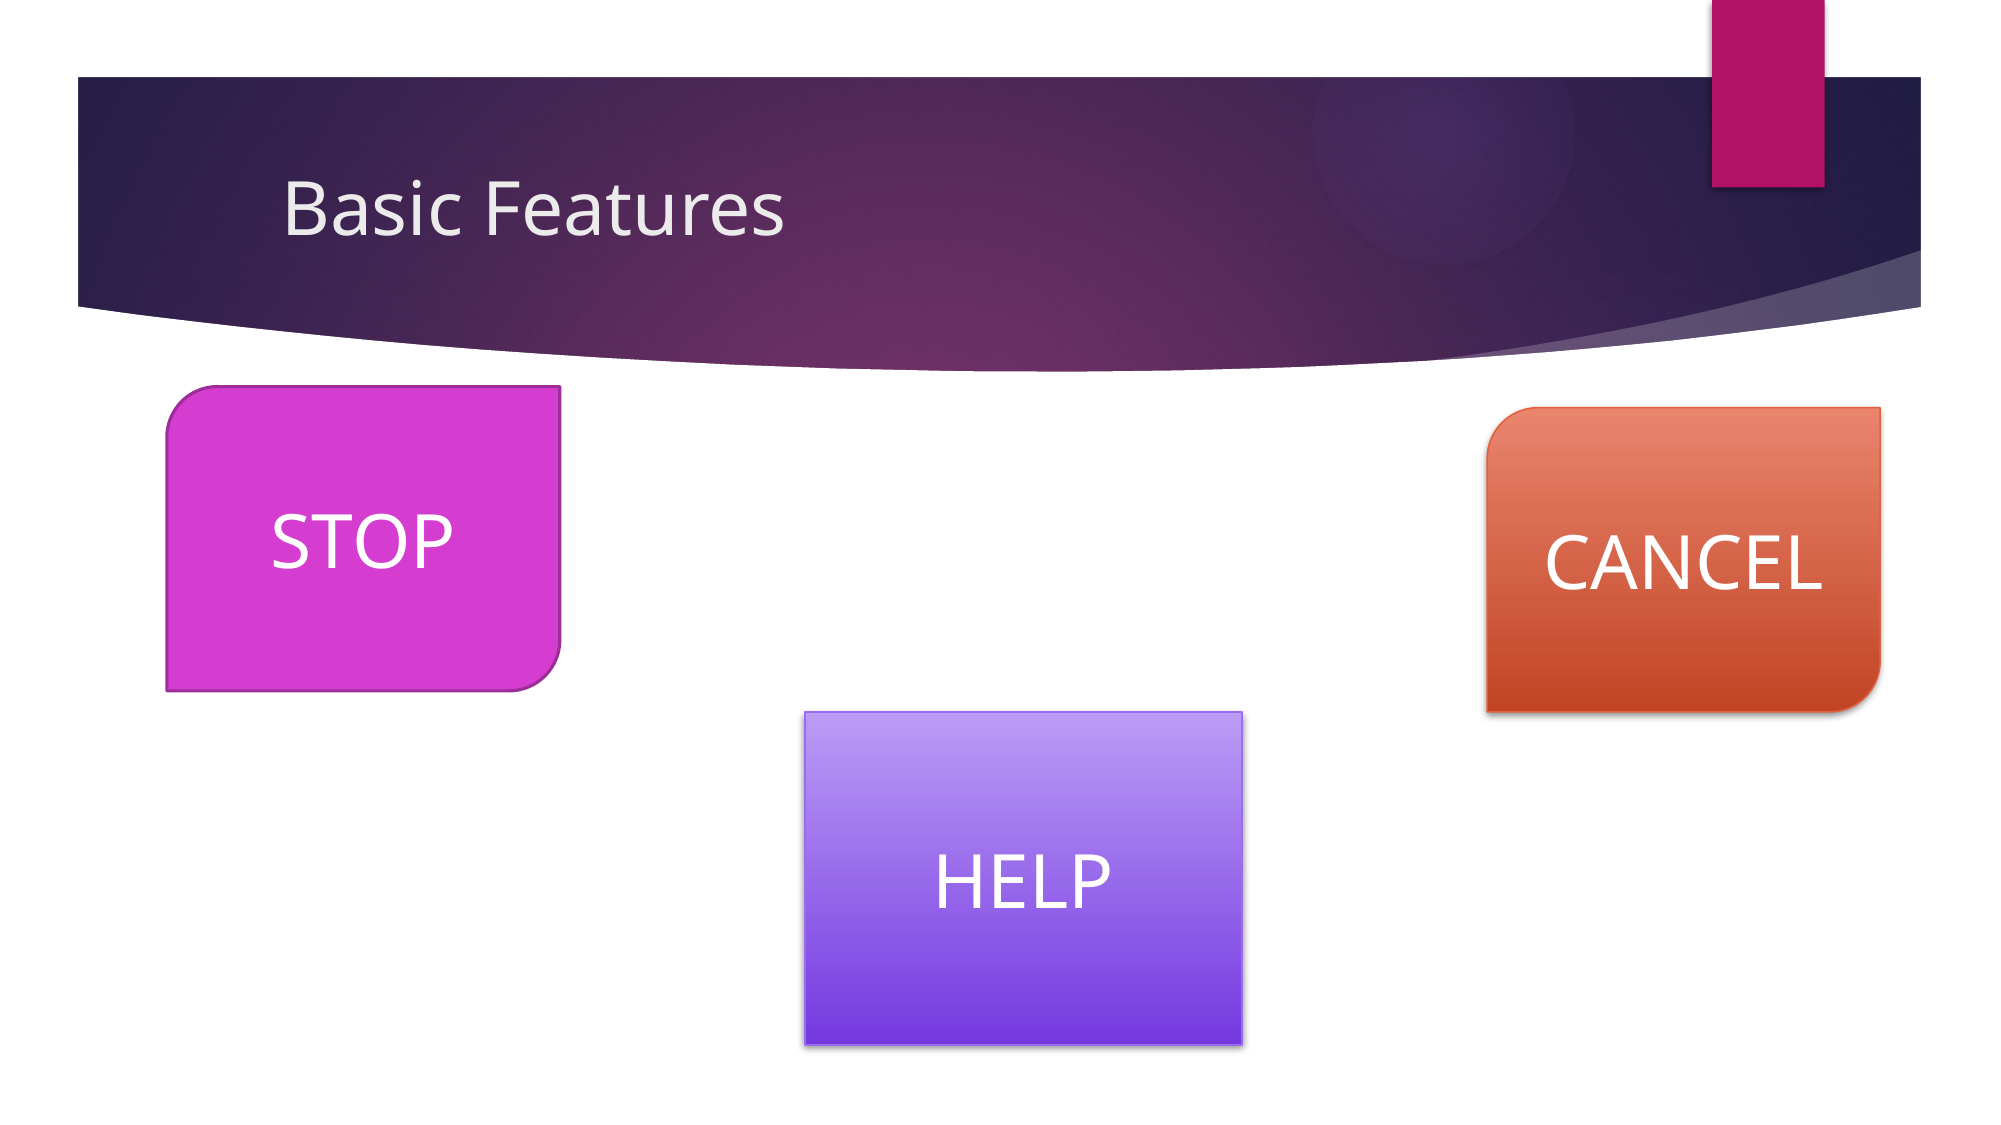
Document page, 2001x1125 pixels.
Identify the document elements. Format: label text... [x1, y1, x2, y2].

title Basic Features [266, 100, 1729, 311]
list HELP [804, 711, 1243, 1046]
text_box STOP [165, 384, 562, 693]
text_box CANCEL [1486, 406, 1881, 713]
